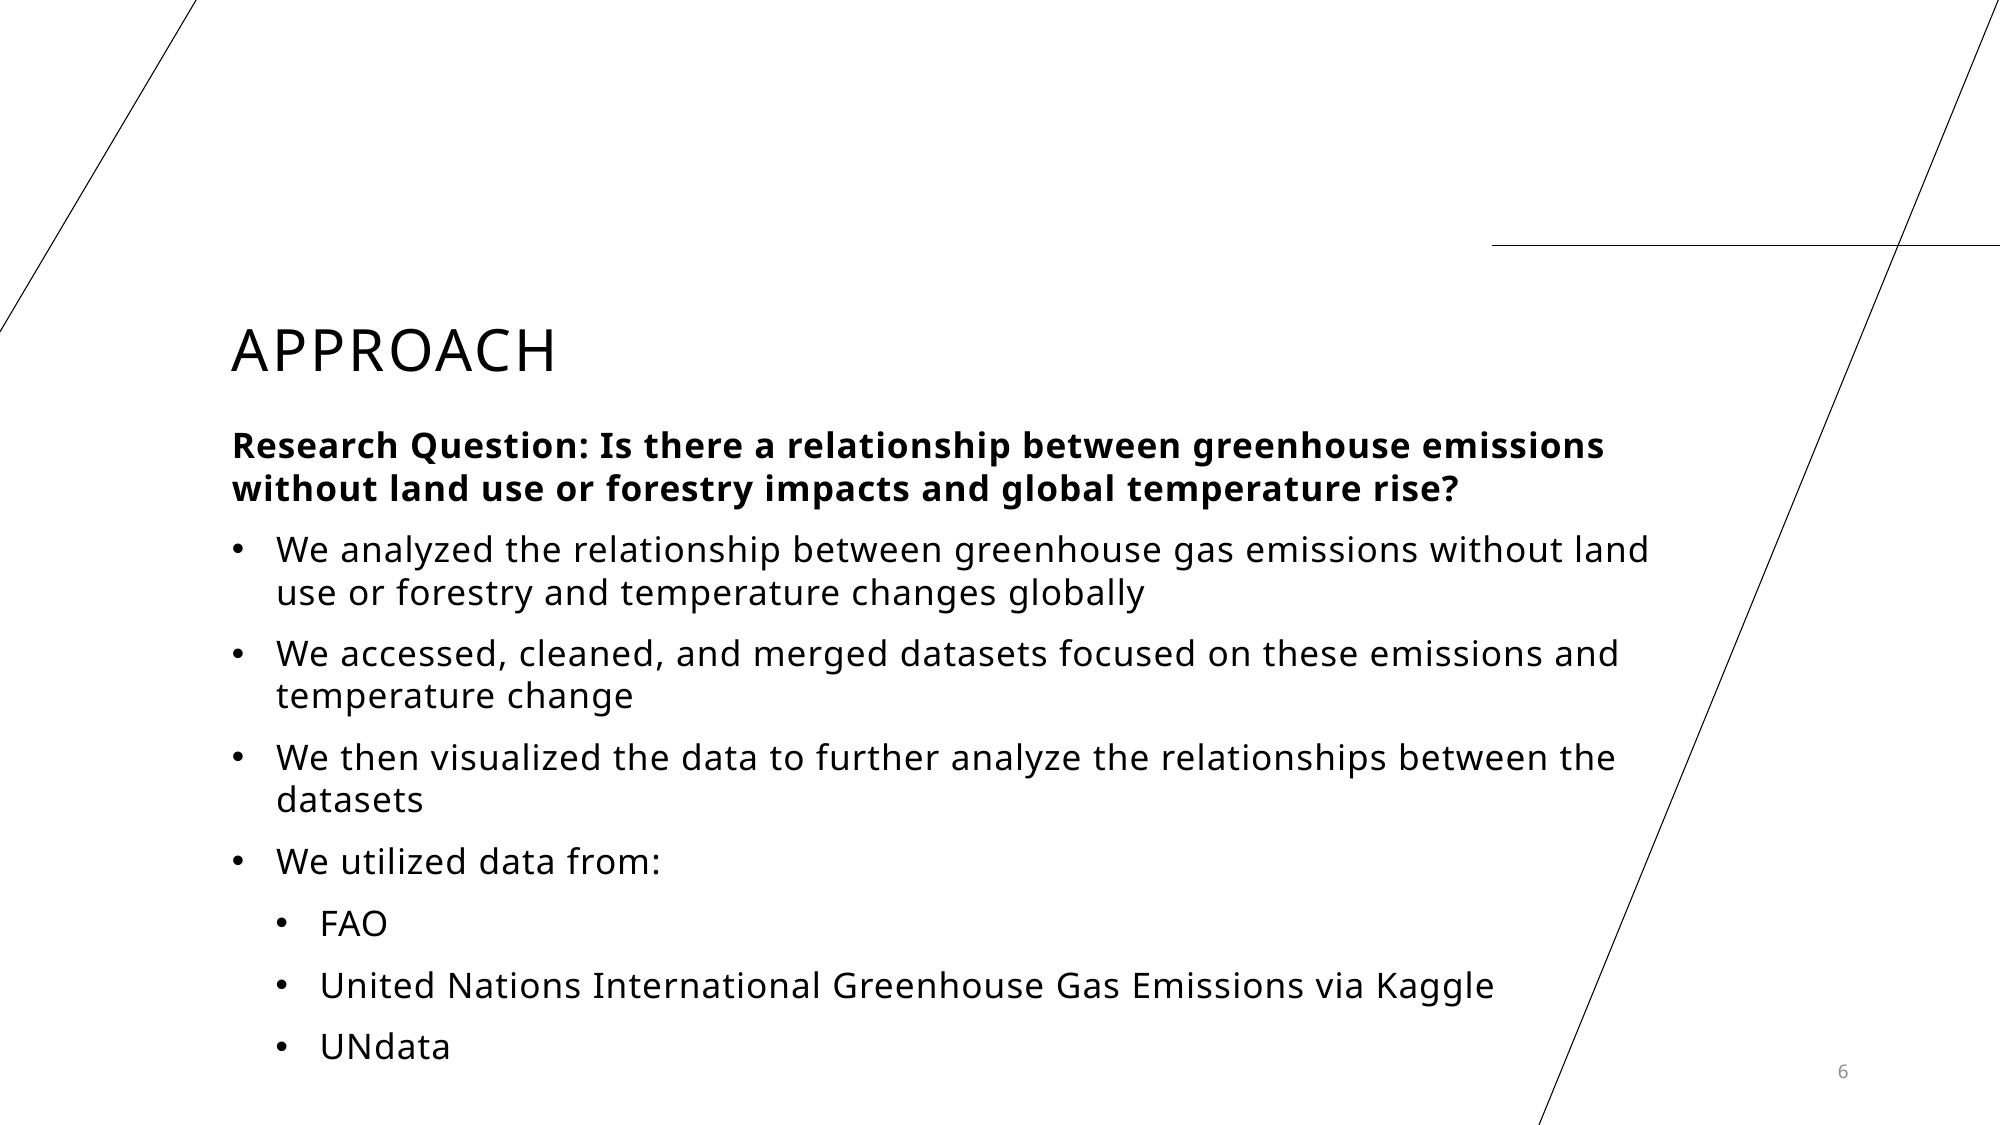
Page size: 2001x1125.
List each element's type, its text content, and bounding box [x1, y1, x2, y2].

list Research Question: Is there a relationship between greenhouse emissions without land use or forestry impacts and global temperature rise? We analyzed the relationship between greenhouse gas emissions without land use or forestry and temperature changes globally We accessed, cleaned, and merged datasets focused on these emissions and temperature change We then visualized the data to further analyze the relationships between the datasets We utilized data from: FAO United Nations International Greenhouse Gas Emissions via Kaggle UNdata [216, 416, 1690, 1081]
title Approach [216, 43, 1413, 392]
slide_number 6 [1701, 1042, 1864, 1103]
